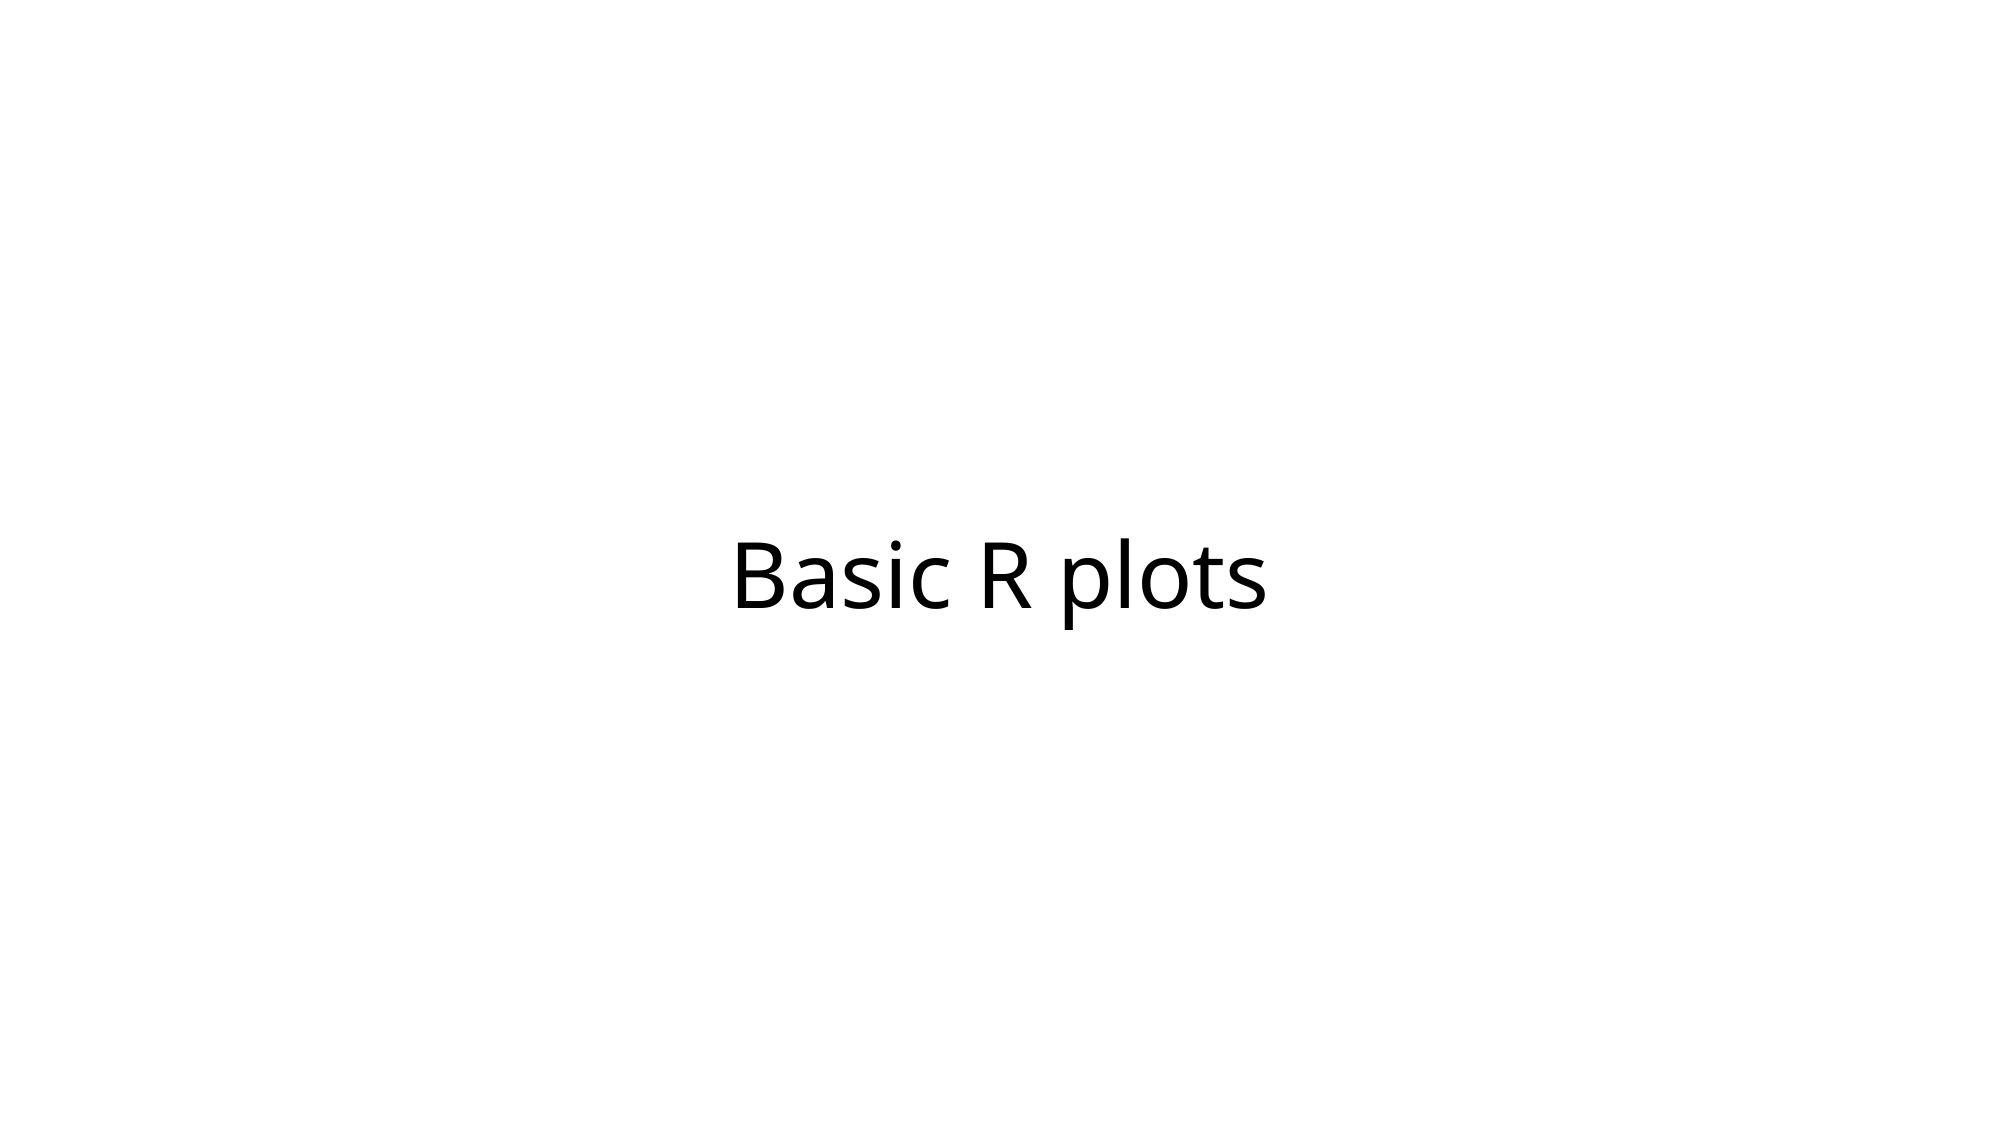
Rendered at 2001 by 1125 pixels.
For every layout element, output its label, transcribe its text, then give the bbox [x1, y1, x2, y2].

title Basic R plots [137, 470, 1863, 688]
